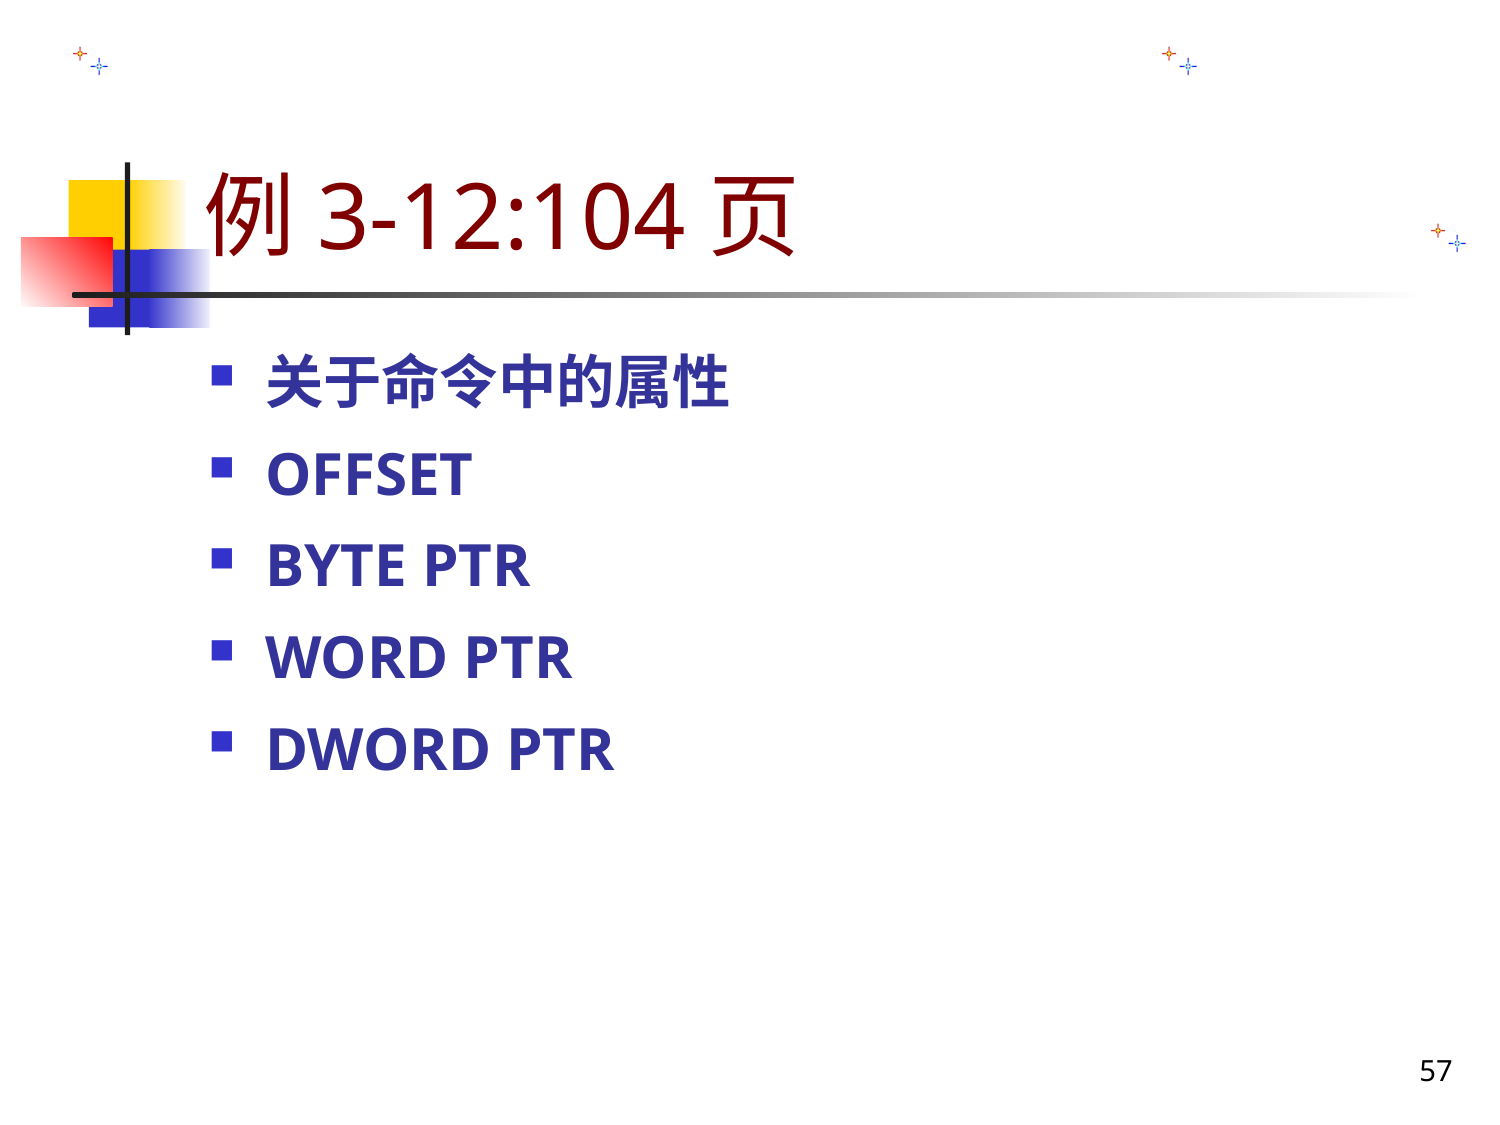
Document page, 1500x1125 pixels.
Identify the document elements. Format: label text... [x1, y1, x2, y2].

list 关于命令中的属性 OFFSET BYTE PTR WORD PTR DWORD PTR [193, 330, 1470, 1007]
slide_number 57 [1154, 1023, 1468, 1100]
title 例3-12:104页 [188, 34, 1468, 276]
picture [62, 42, 113, 93]
